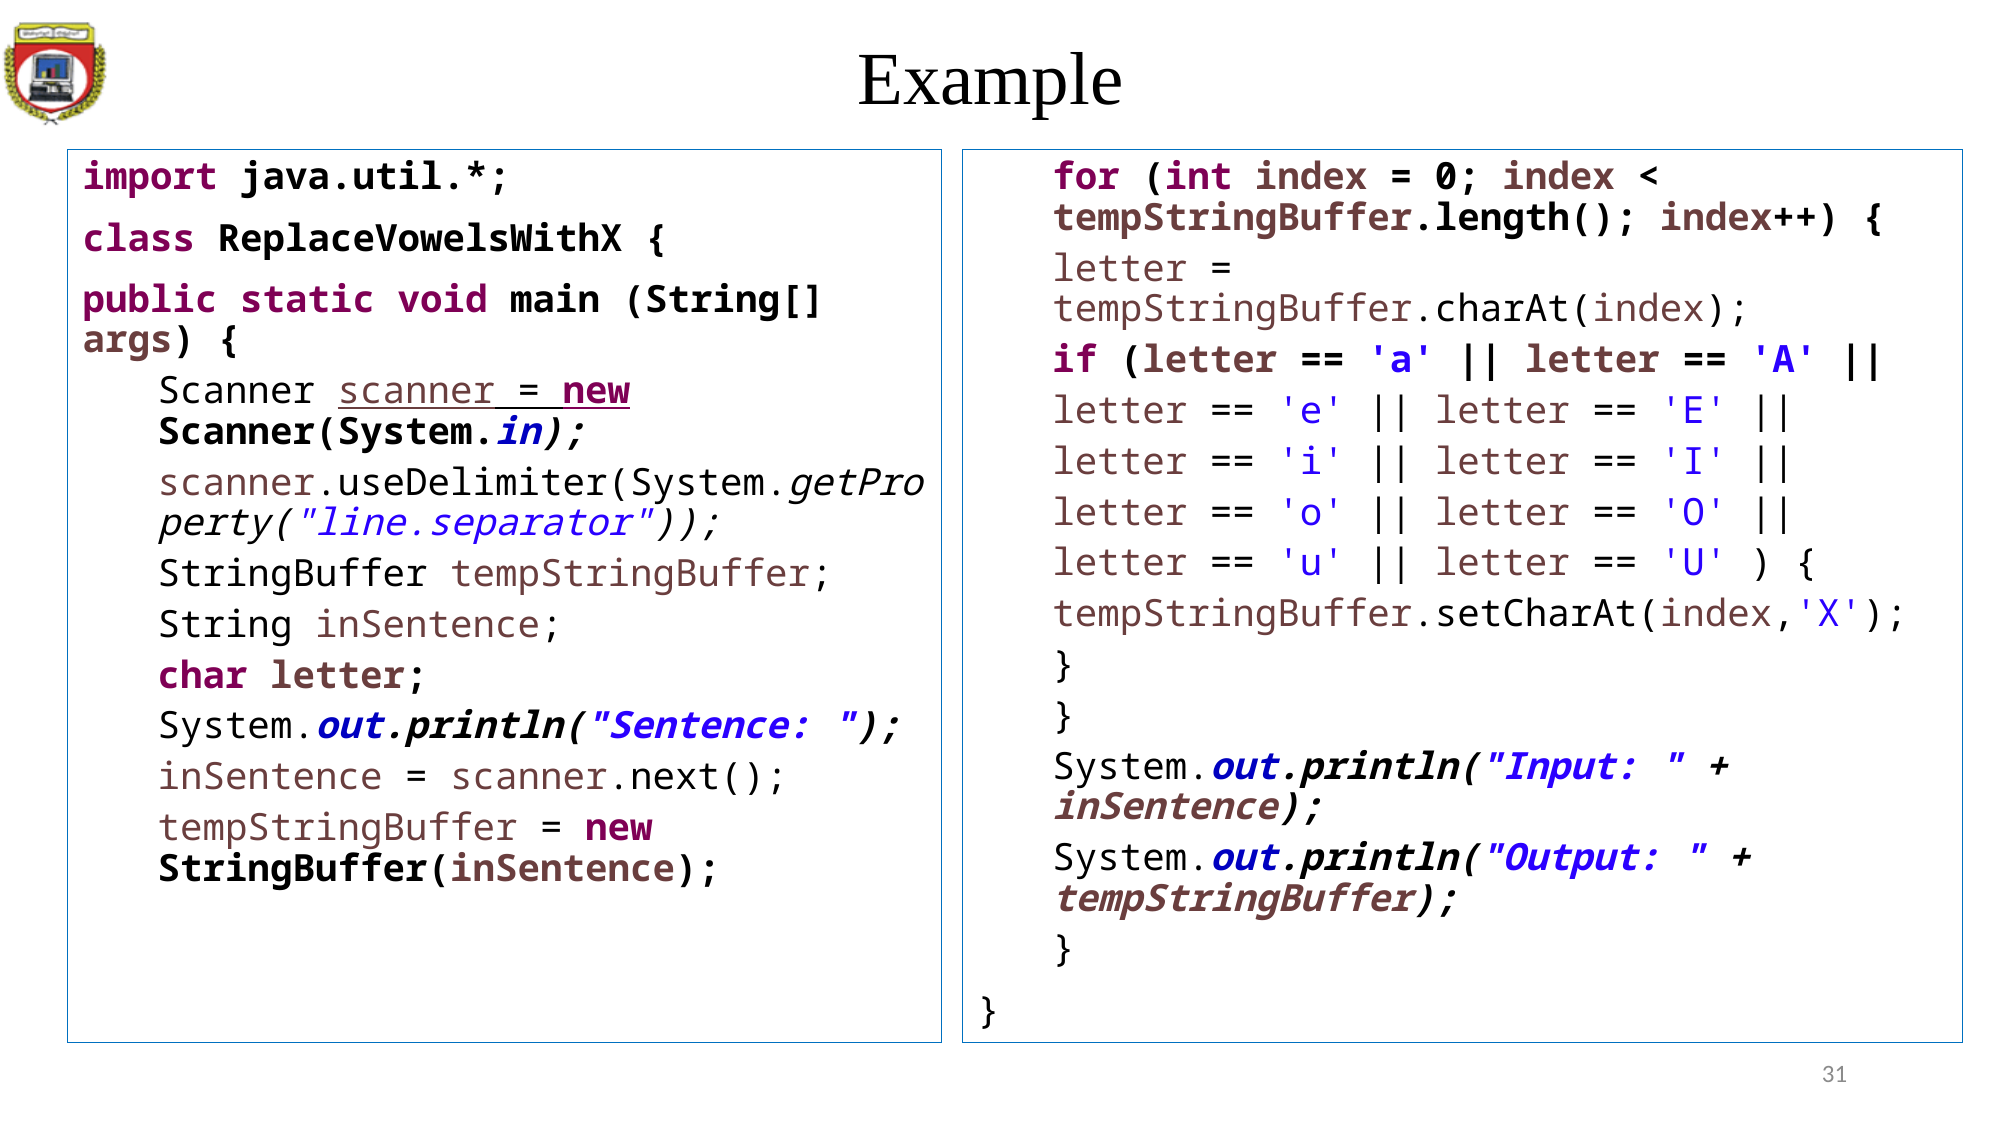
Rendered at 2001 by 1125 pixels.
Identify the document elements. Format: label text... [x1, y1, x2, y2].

text_box for (int index = 0; index < tempStringBuffer.length(); index++) { letter = tempStringBuffer.charAt(index); if (letter == 'a' || letter == 'A' || letter == 'e' || letter == 'E' || letter == 'i' || letter == 'I' || letter == 'o' || letter == 'O' || letter == 'u' || letter == 'U' ) { tempStringBuffer.setCharAt(index,'X'); } } System.out.println("Input: " + inSentence); System.out.println("Output: " + tempStringBuffer); } } [962, 149, 1963, 1043]
picture [0, 6, 108, 131]
slide_number 31 [1412, 1042, 1863, 1103]
list import java.util.*; class ReplaceVowelsWithX { public static void main (String[] args) { Scanner scanner = new Scanner(System.in); scanner.useDelimiter(System.getProperty("line.separator")); StringBuffer tempStringBuffer; String inSentence; char letter; System.out.println("Sentence: "); inSentence = scanner.next(); tempStringBuffer = new StringBuffer(inSentence); [67, 149, 942, 1043]
title Example [137, 22, 1863, 137]
